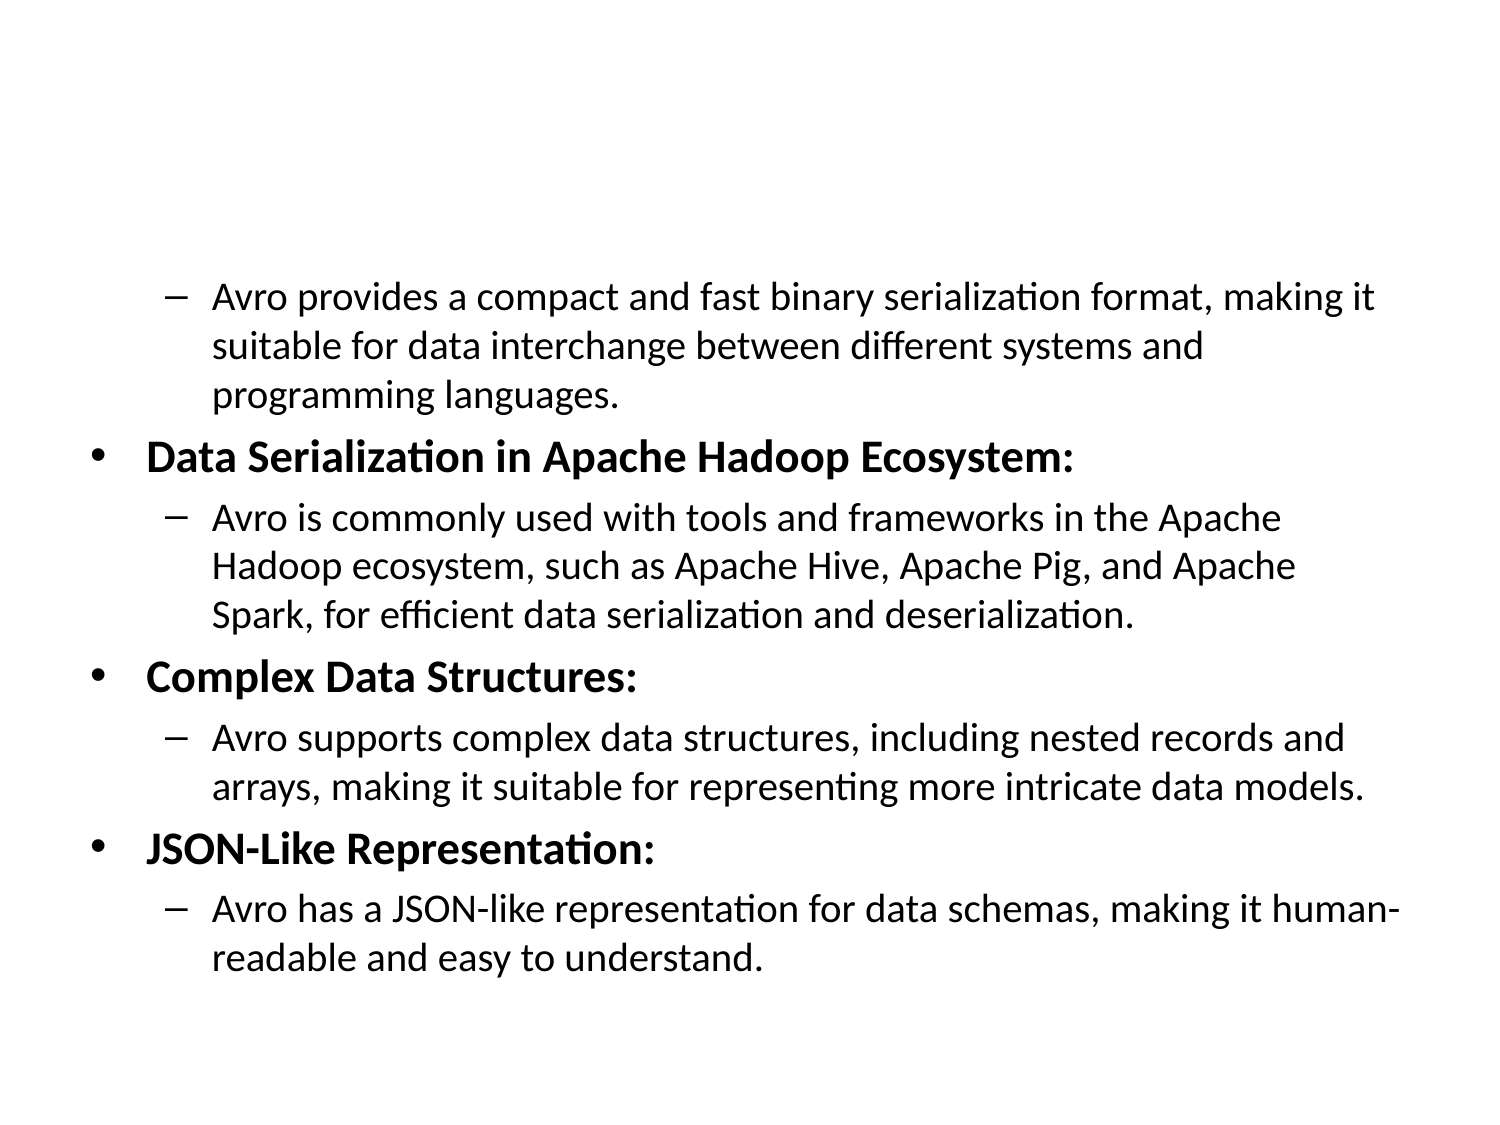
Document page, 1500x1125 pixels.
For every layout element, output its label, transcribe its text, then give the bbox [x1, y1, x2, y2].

list Avro provides a compact and fast binary serialization format, making it suitable for data interchange between different systems and programming languages. Data Serialization in Apache Hadoop Ecosystem: Avro is commonly used with tools and frameworks in the Apache Hadoop ecosystem, such as Apache Hive, Apache Pig, and Apache Spark, for efficient data serialization and deserialization. Complex Data Structures: Avro supports complex data structures, including nested records and arrays, making it suitable for representing more intricate data models. JSON-Like Representation: Avro has a JSON-like representation for data schemas, making it human-readable and easy to understand. [75, 262, 1425, 1005]
